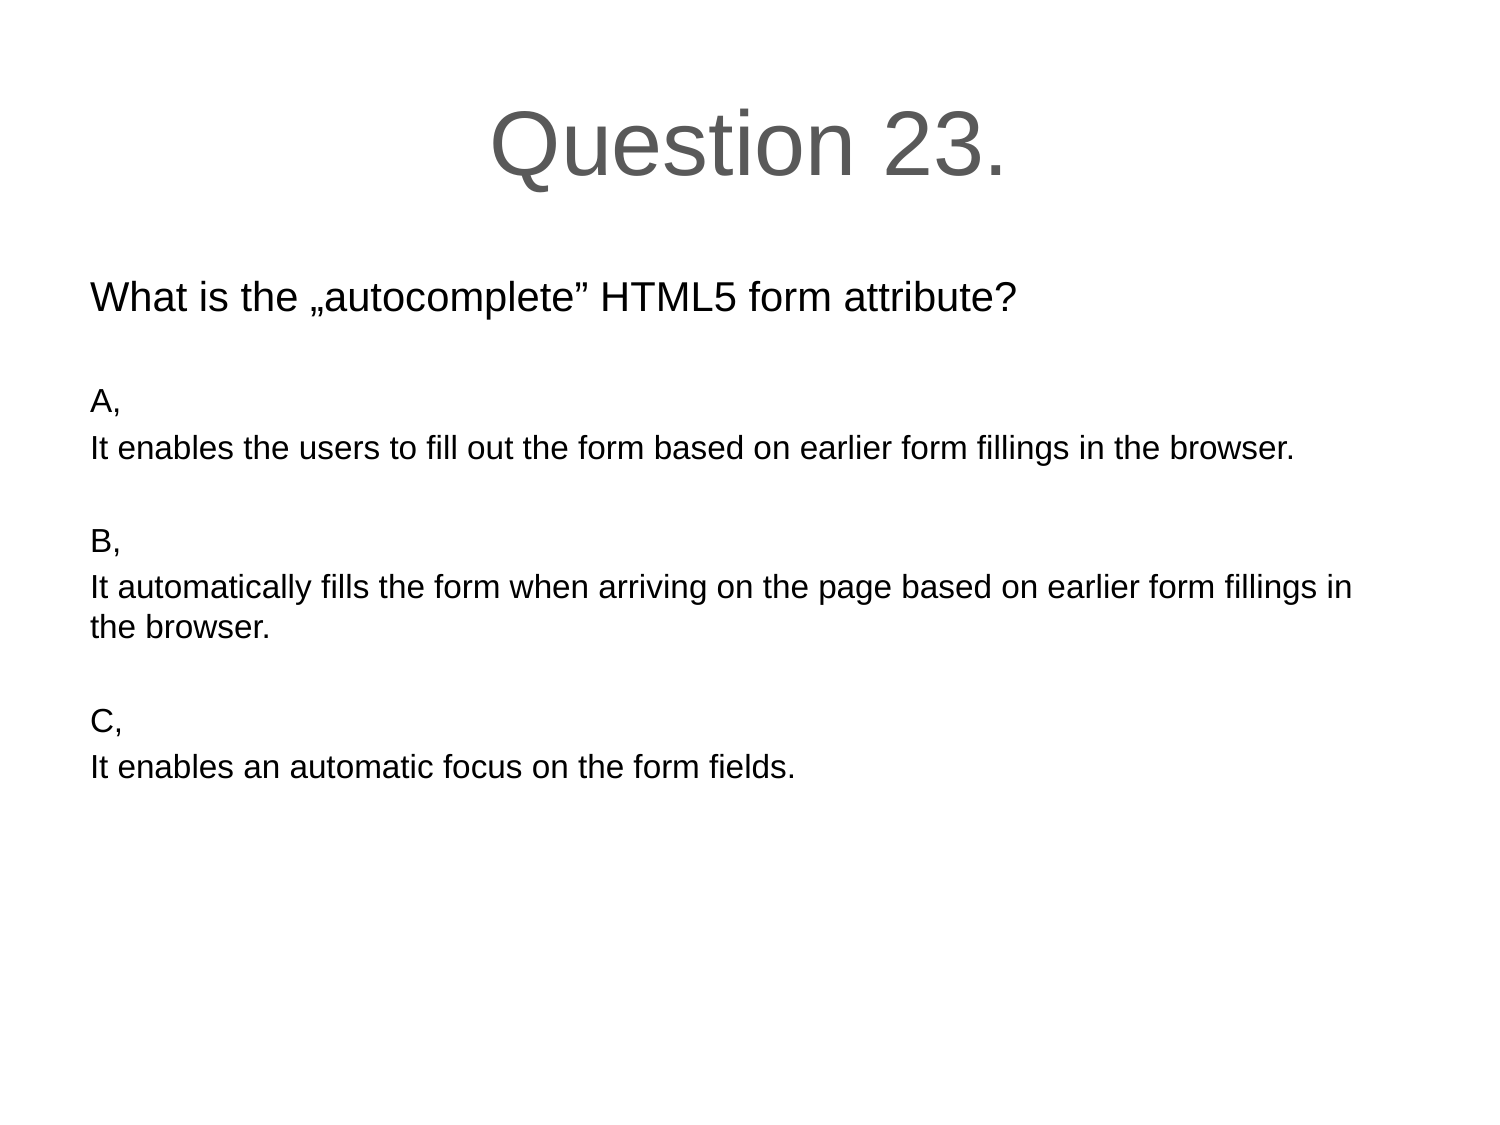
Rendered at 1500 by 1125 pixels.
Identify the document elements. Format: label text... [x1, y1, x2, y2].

list What is the „autocomplete” HTML5 form attribute? A, It enables the users to fill out the form based on earlier form fillings in the browser. B, It automatically fills the form when arriving on the page based on earlier form fillings in the browser. C, It enables an automatic focus on the form fields. [75, 262, 1425, 1005]
title Question 23. [75, 45, 1425, 233]
